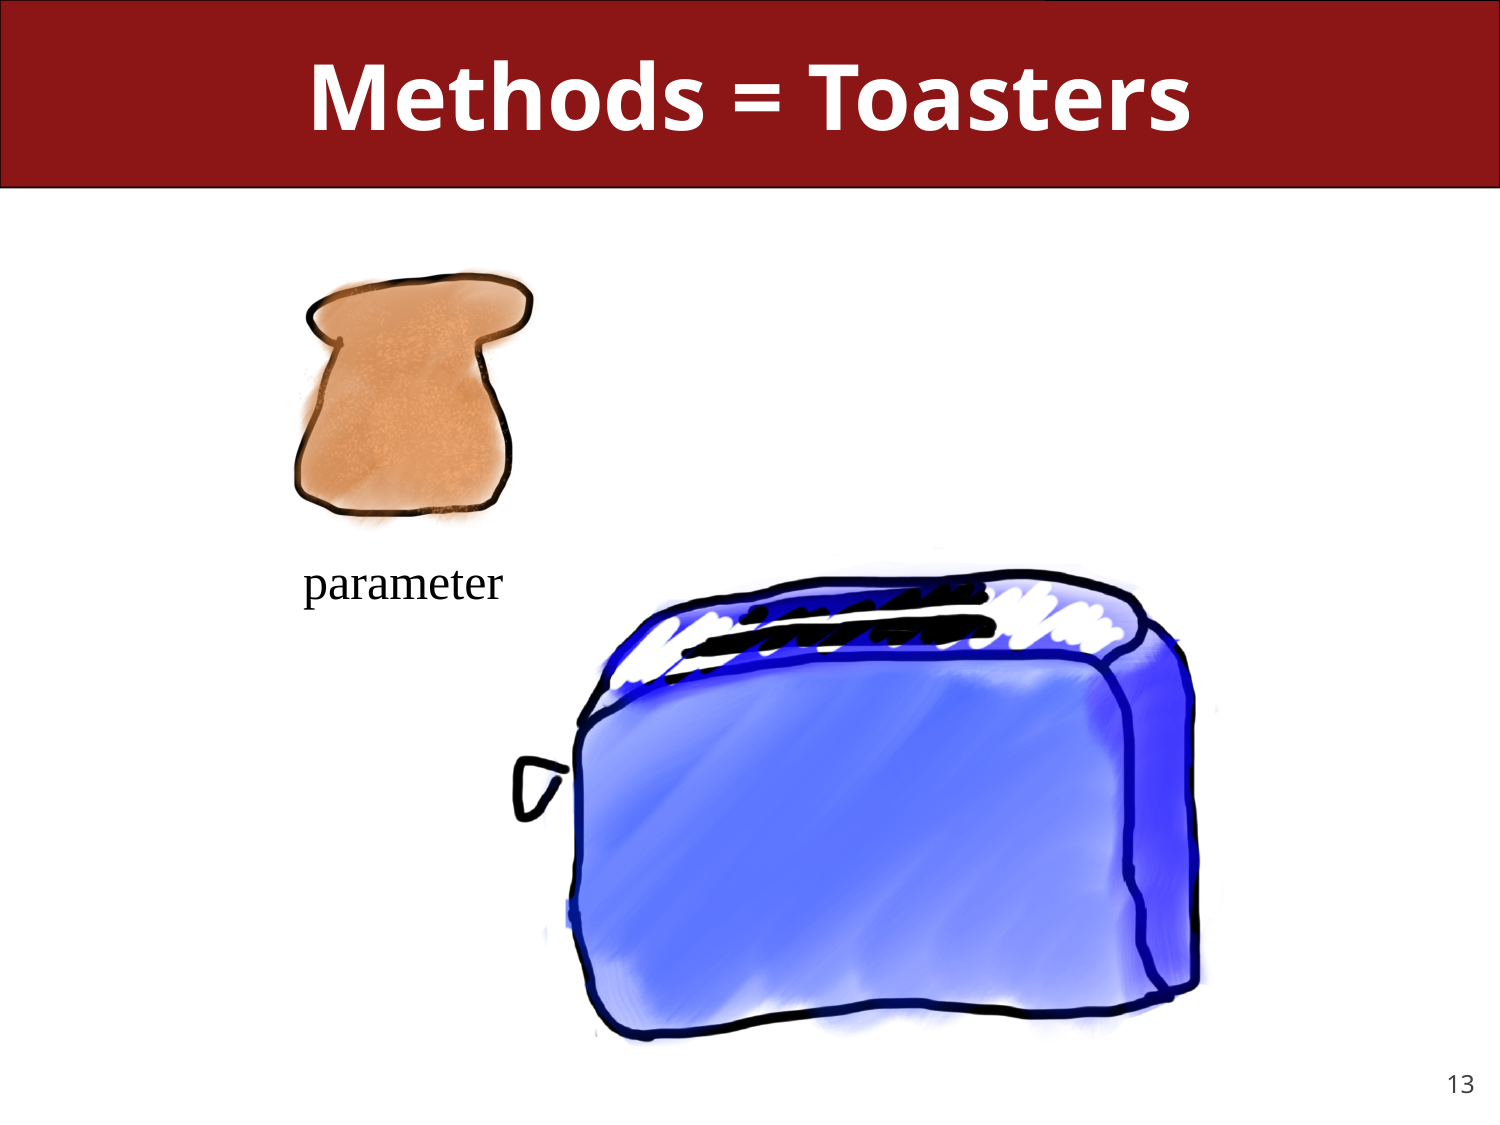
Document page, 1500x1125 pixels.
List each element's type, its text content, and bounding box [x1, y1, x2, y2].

text_box parameter [288, 573, 424, 618]
picture [263, 254, 1322, 1125]
title Methods = Toasters [75, 0, 1425, 188]
